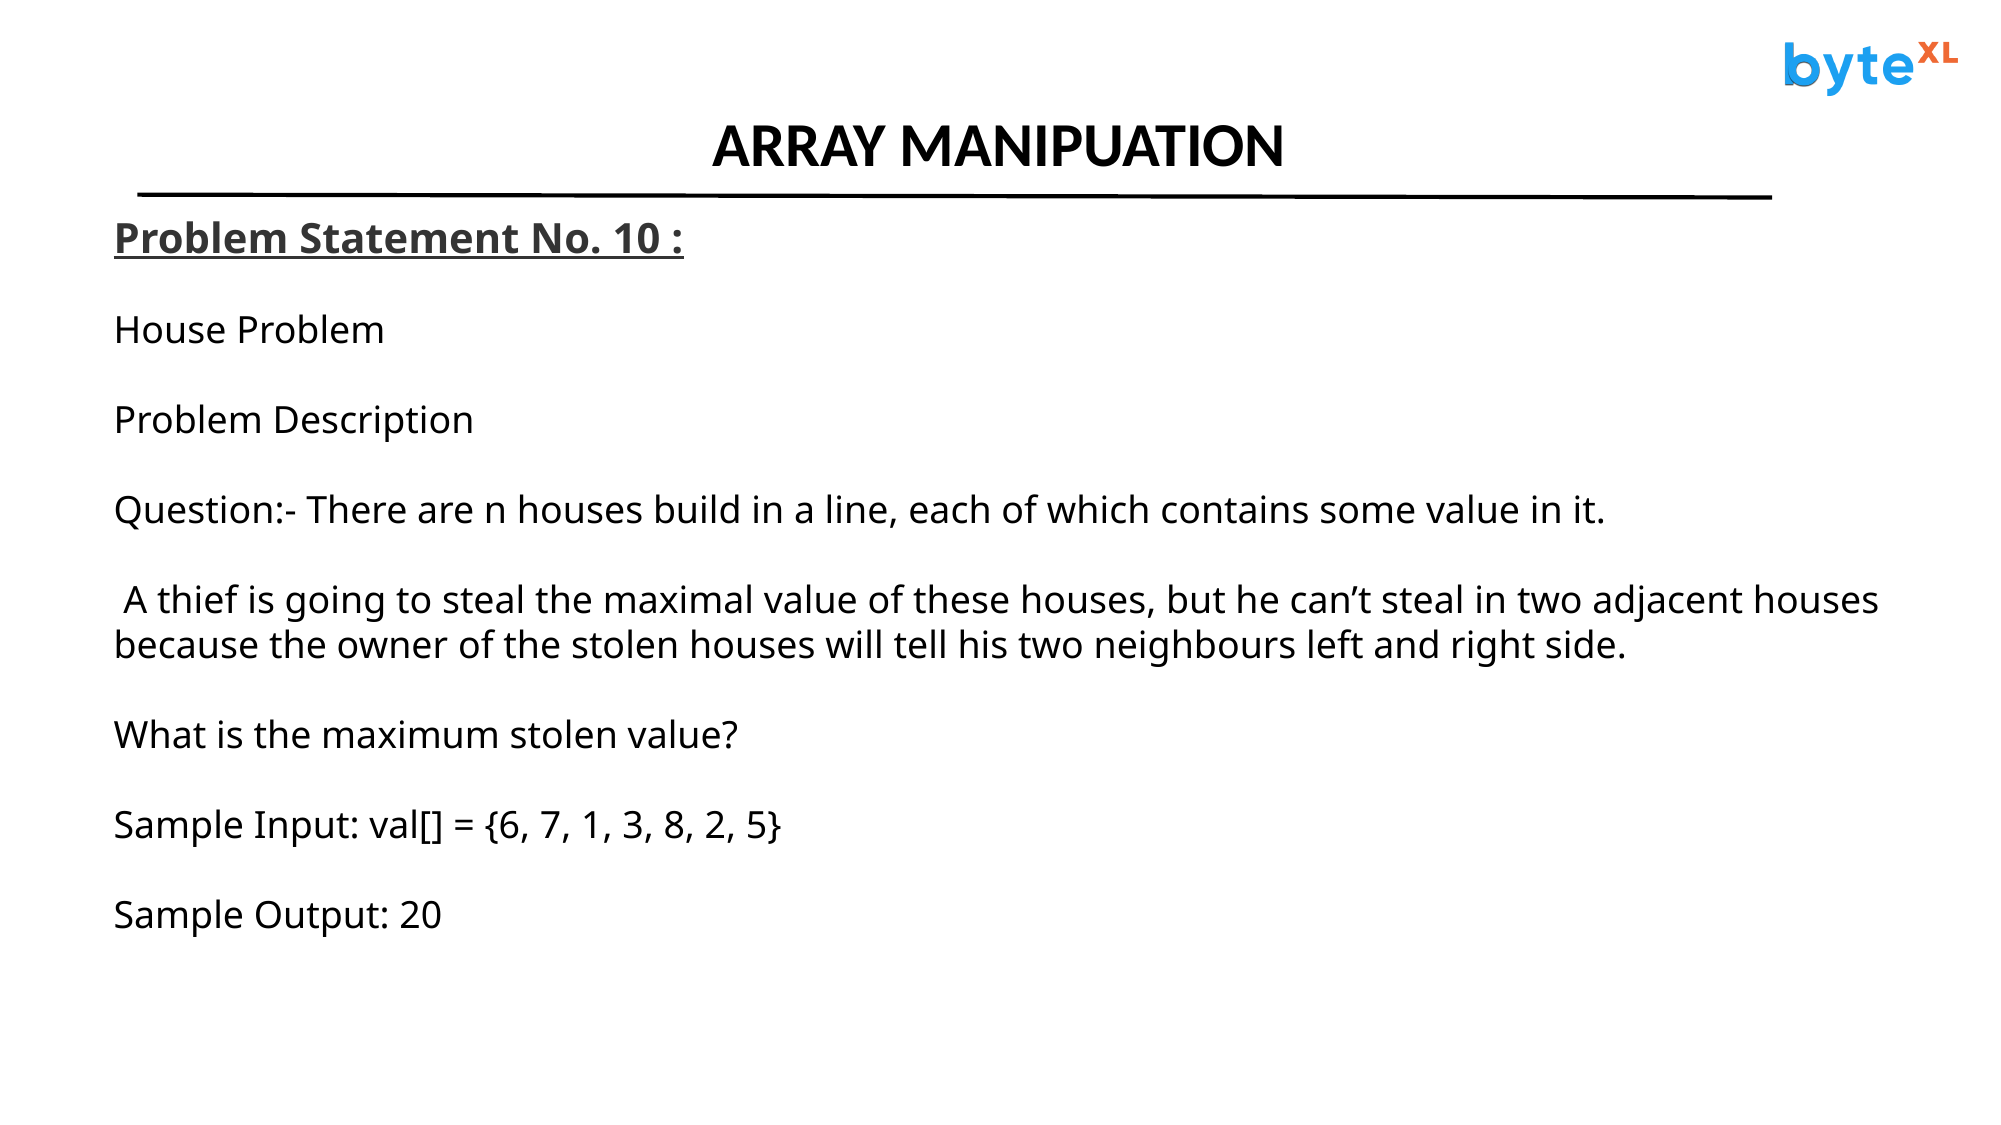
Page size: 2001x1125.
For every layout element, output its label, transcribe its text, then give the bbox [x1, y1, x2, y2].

text_box ARRAY MANIPUATION [137, 94, 1863, 198]
text_box Problem Statement No. 10 : House Problem Problem Description Question:- There are n houses build in a line, each of which contains some value in it. A thief is going to steal the maximal value of these houses, but he can’t steal in two adjacent houses because the owner of the stolen houses will tell his two neighbours left and right side. What is the maximum stolen value? Sample Input: val[] = {6, 7, 1, 3, 8, 2, 5} Sample Output: 20 [98, 204, 1902, 944]
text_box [137, 194, 1773, 198]
picture [1780, 30, 1962, 100]
